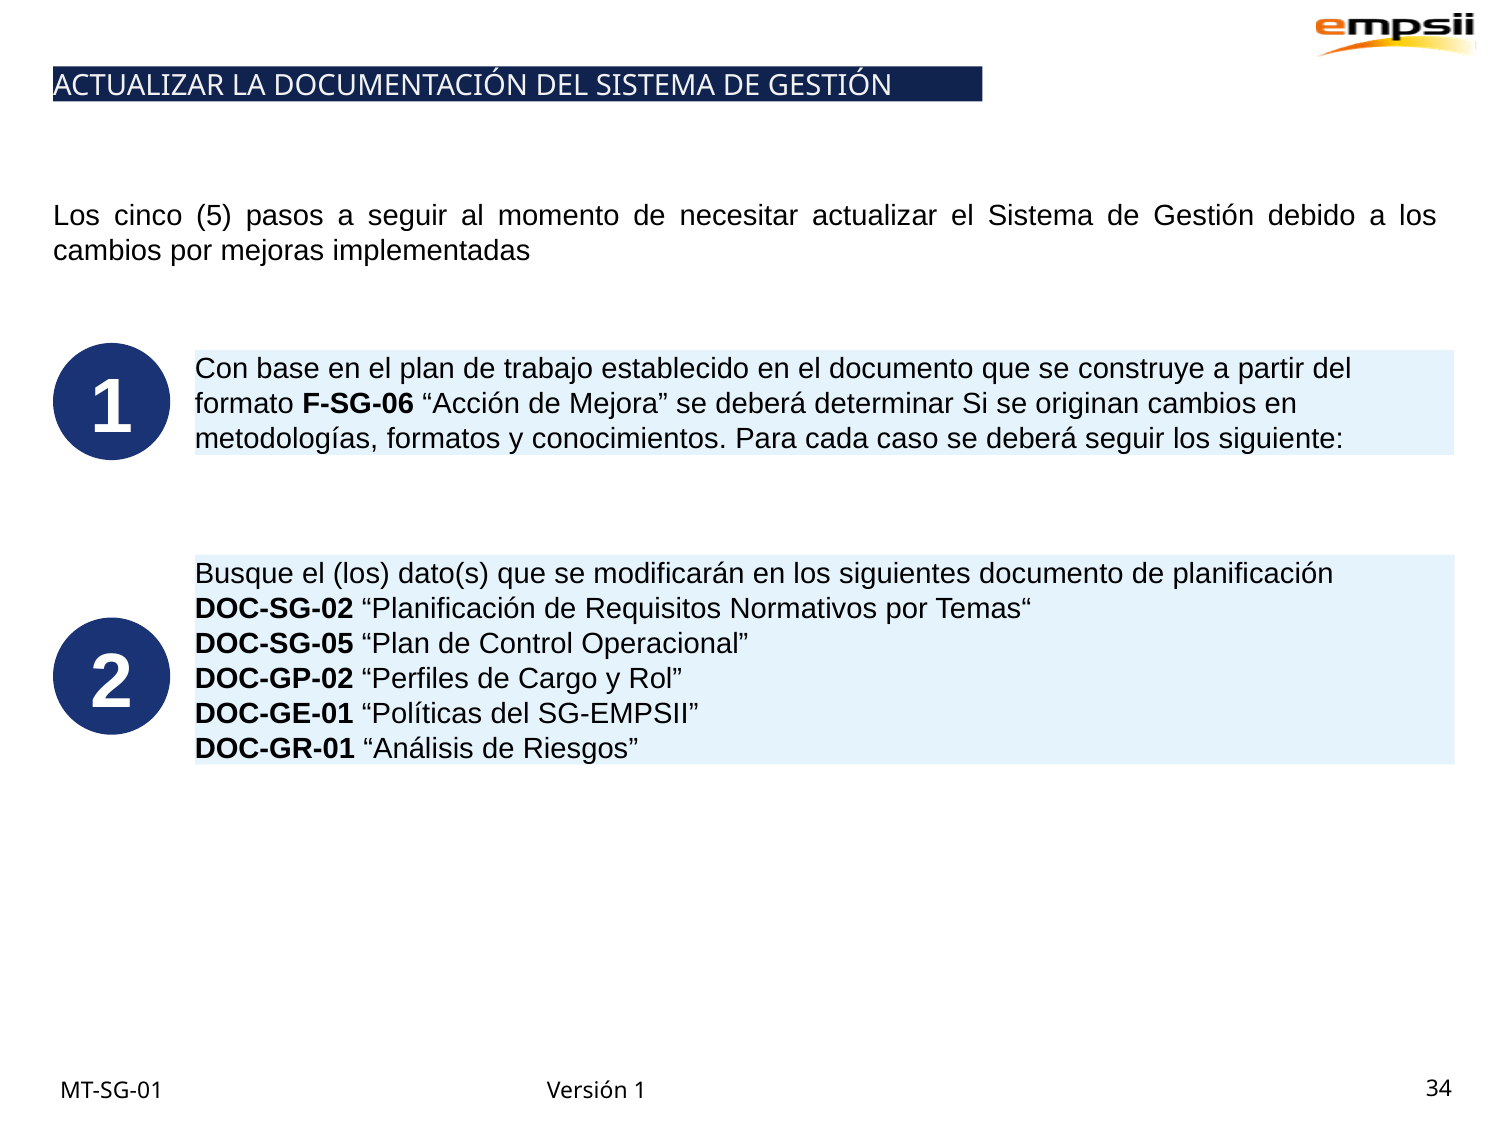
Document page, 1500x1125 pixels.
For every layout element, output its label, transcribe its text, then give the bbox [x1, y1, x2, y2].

picture [1316, 13, 1478, 58]
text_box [52, 617, 171, 735]
text_box Con base en el plan de trabajo establecido en el documento que se construye a partir del formato F-SG-06 “Acción de Mejora” se deberá determinar Si se originan cambios en metodologías, formatos y conocimientos. Para cada caso se deberá seguir los siguiente: [194, 349, 1455, 455]
text_box ACTUALIZAR LA DOCUMENTACIÓN DEL SISTEMA DE GESTIÓN [53, 66, 983, 102]
text_box Los cinco (5) pasos a seguir al momento de necesitar actualizar el Sistema de Gestión debido a los cambios por mejoras implementadas [53, 196, 1439, 267]
text_box Busque el (los) dato(s) que se modificarán en los siguientes documento de planificación DOC-SG-02 “Planificación de Requisitos Normativos por Temas“ DOC-SG-05 “Plan de Control Operacional” DOC-GP-02 “Perfiles de Cargo y Rol” DOC-GE-01 “Políticas del SG-EMPSII” DOC-GR-01 “Análisis de Riesgos” [194, 554, 1455, 765]
slide_number 34 [1422, 1073, 1456, 1106]
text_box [52, 342, 171, 461]
